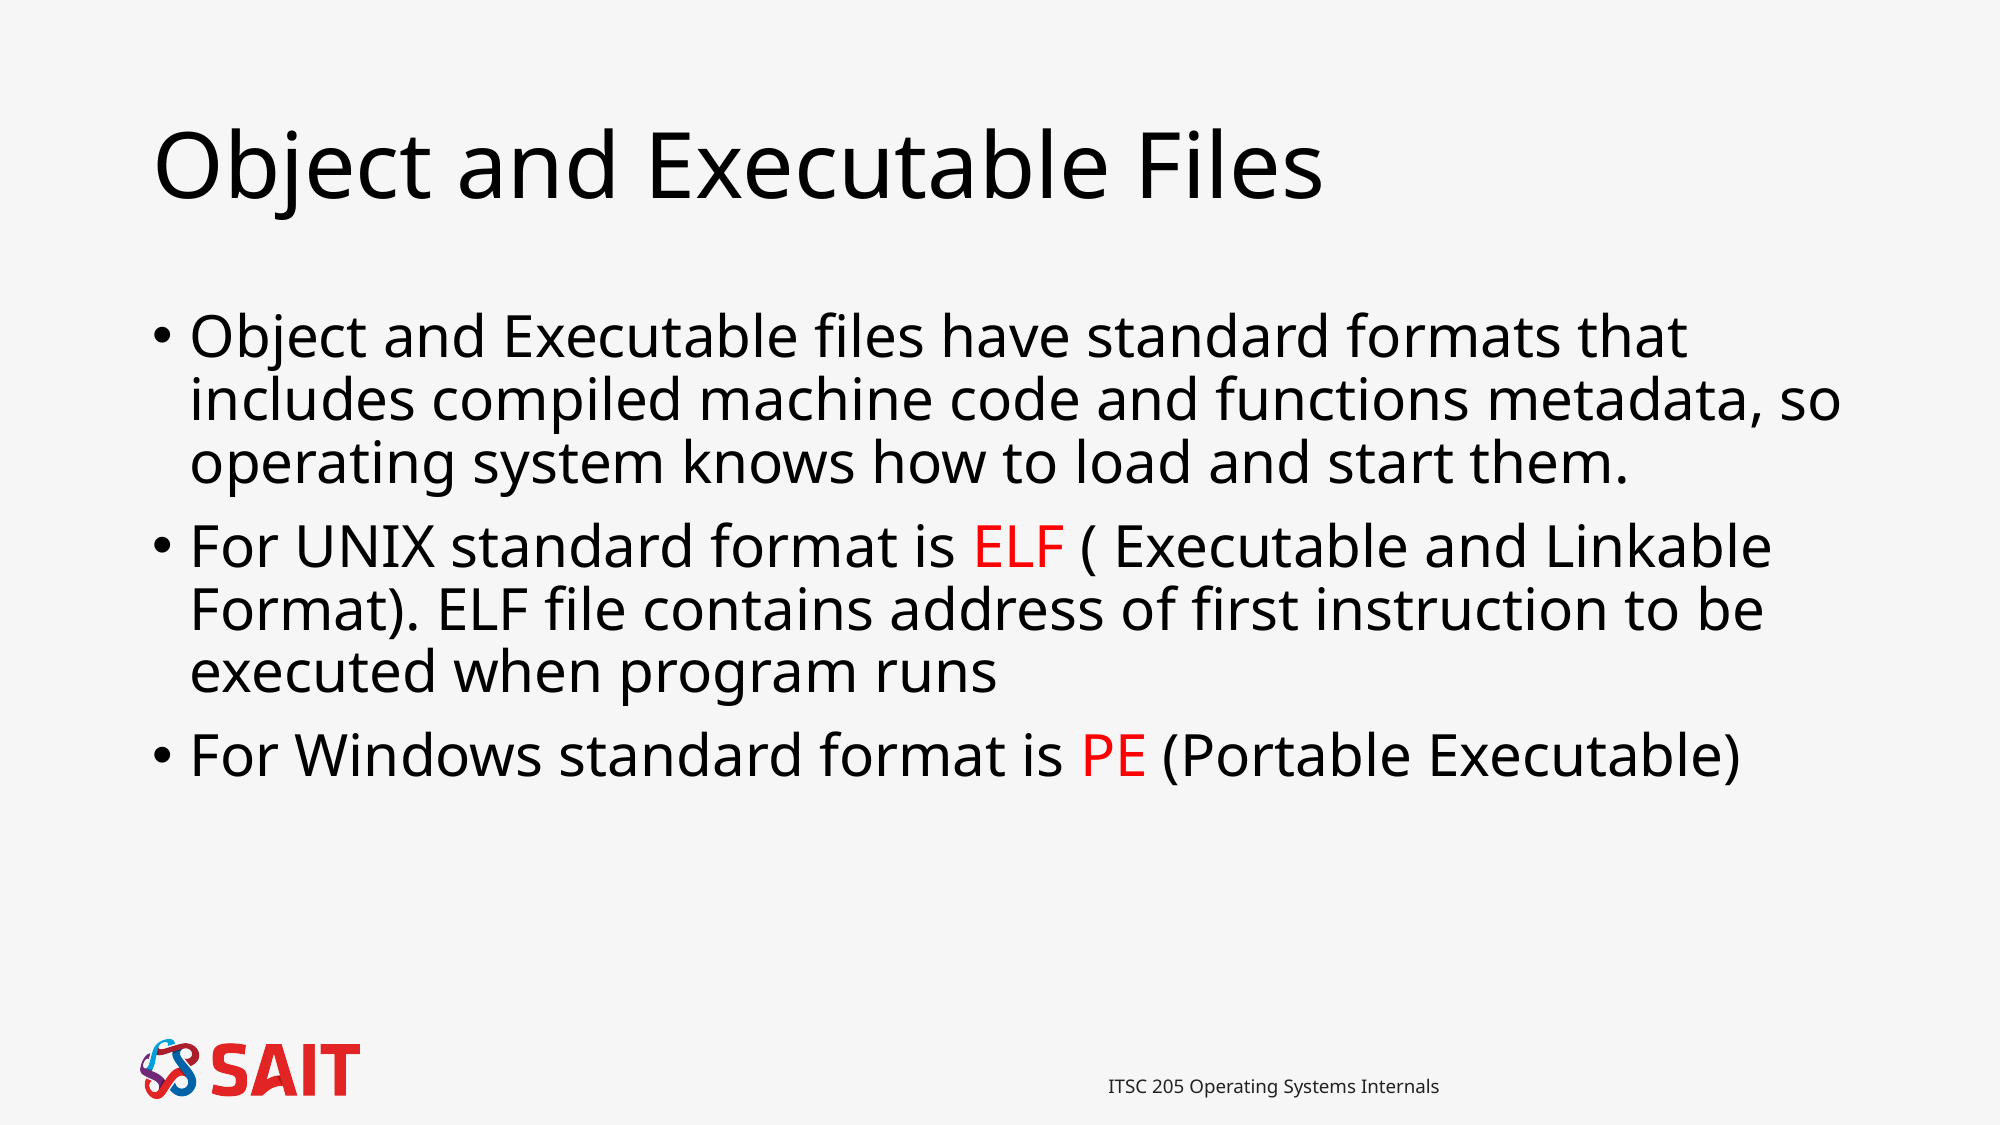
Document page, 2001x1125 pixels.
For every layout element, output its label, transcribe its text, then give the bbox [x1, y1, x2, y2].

footer ITSC 205 Operating Systems Internals [858, 1048, 1690, 1109]
list Object and Executable files have standard formats that includes compiled machine code and functions metadata, so operating system knows how to load and start them. For UNIX standard format is ELF ( Executable and Linkable Format). ELF file contains address of first instruction to be executed when program runs For Windows standard format is PE (Portable Executable) [137, 299, 1863, 1014]
title Object and Executable Files [137, 59, 1863, 278]
picture [114, 1013, 386, 1125]
